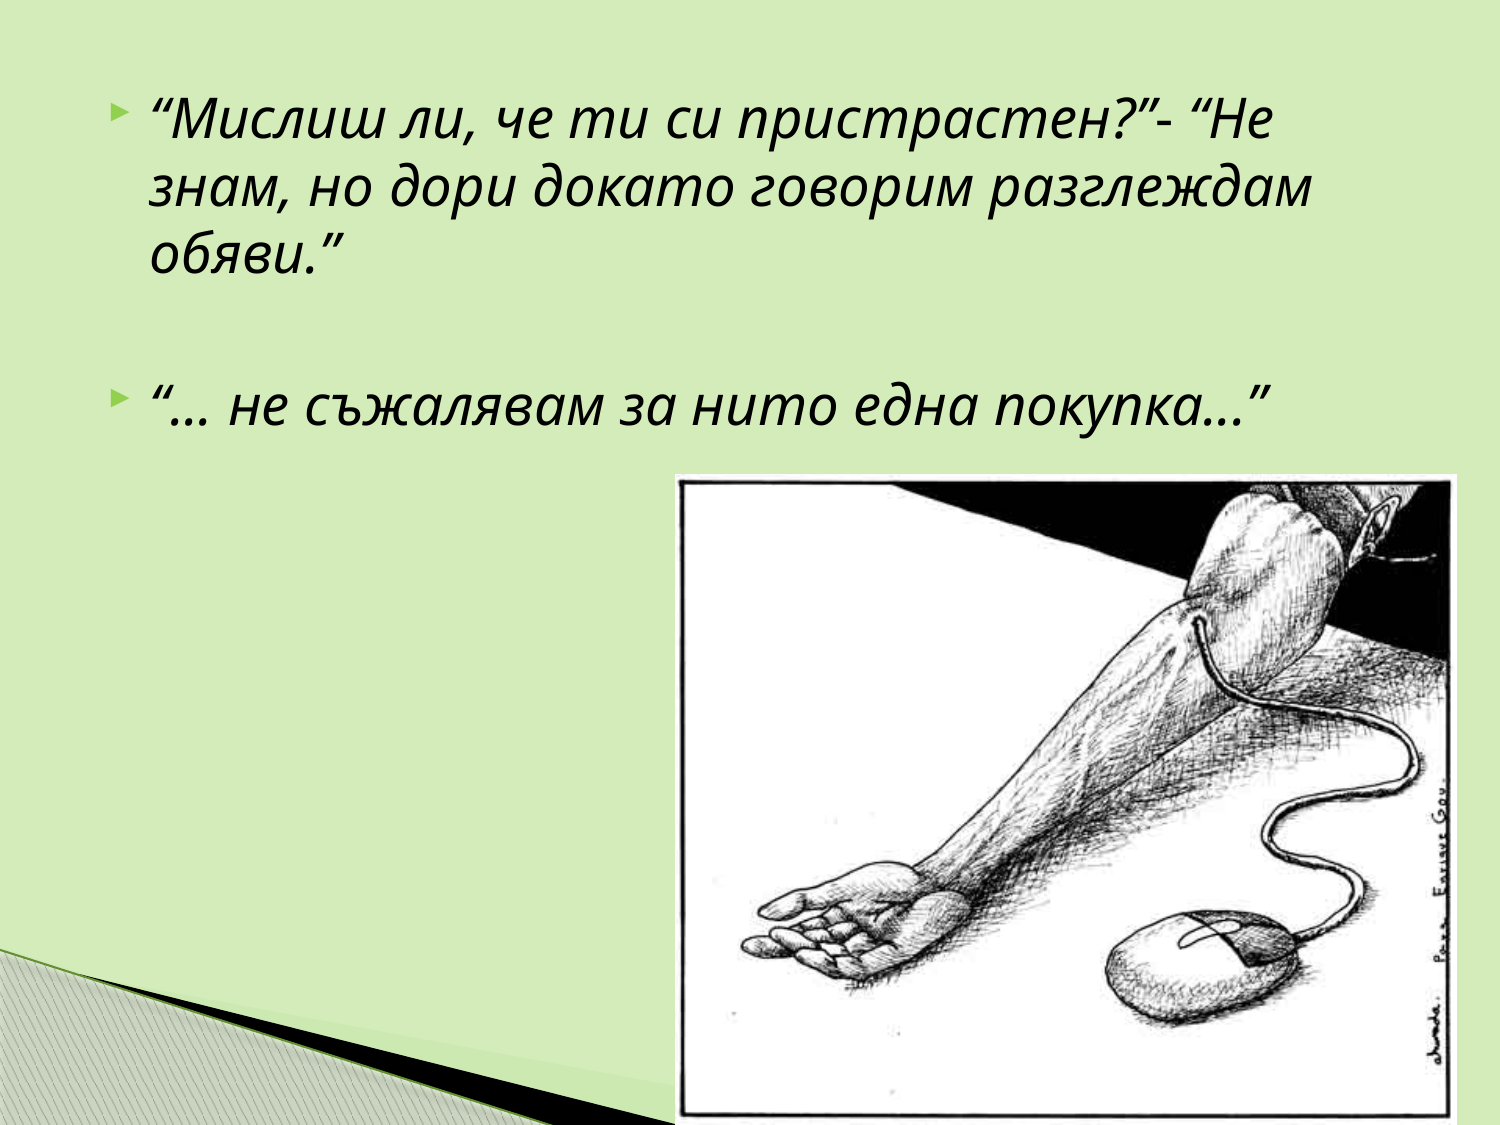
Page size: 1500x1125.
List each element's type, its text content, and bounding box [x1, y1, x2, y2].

picture [674, 474, 1457, 1125]
list “Мислиш ли, че ти си пристрастен?”- “Не знам, но дори докато говорим разглеждам обяви.” “... не съжалявам за нито една покупка...” [75, 75, 1425, 986]
